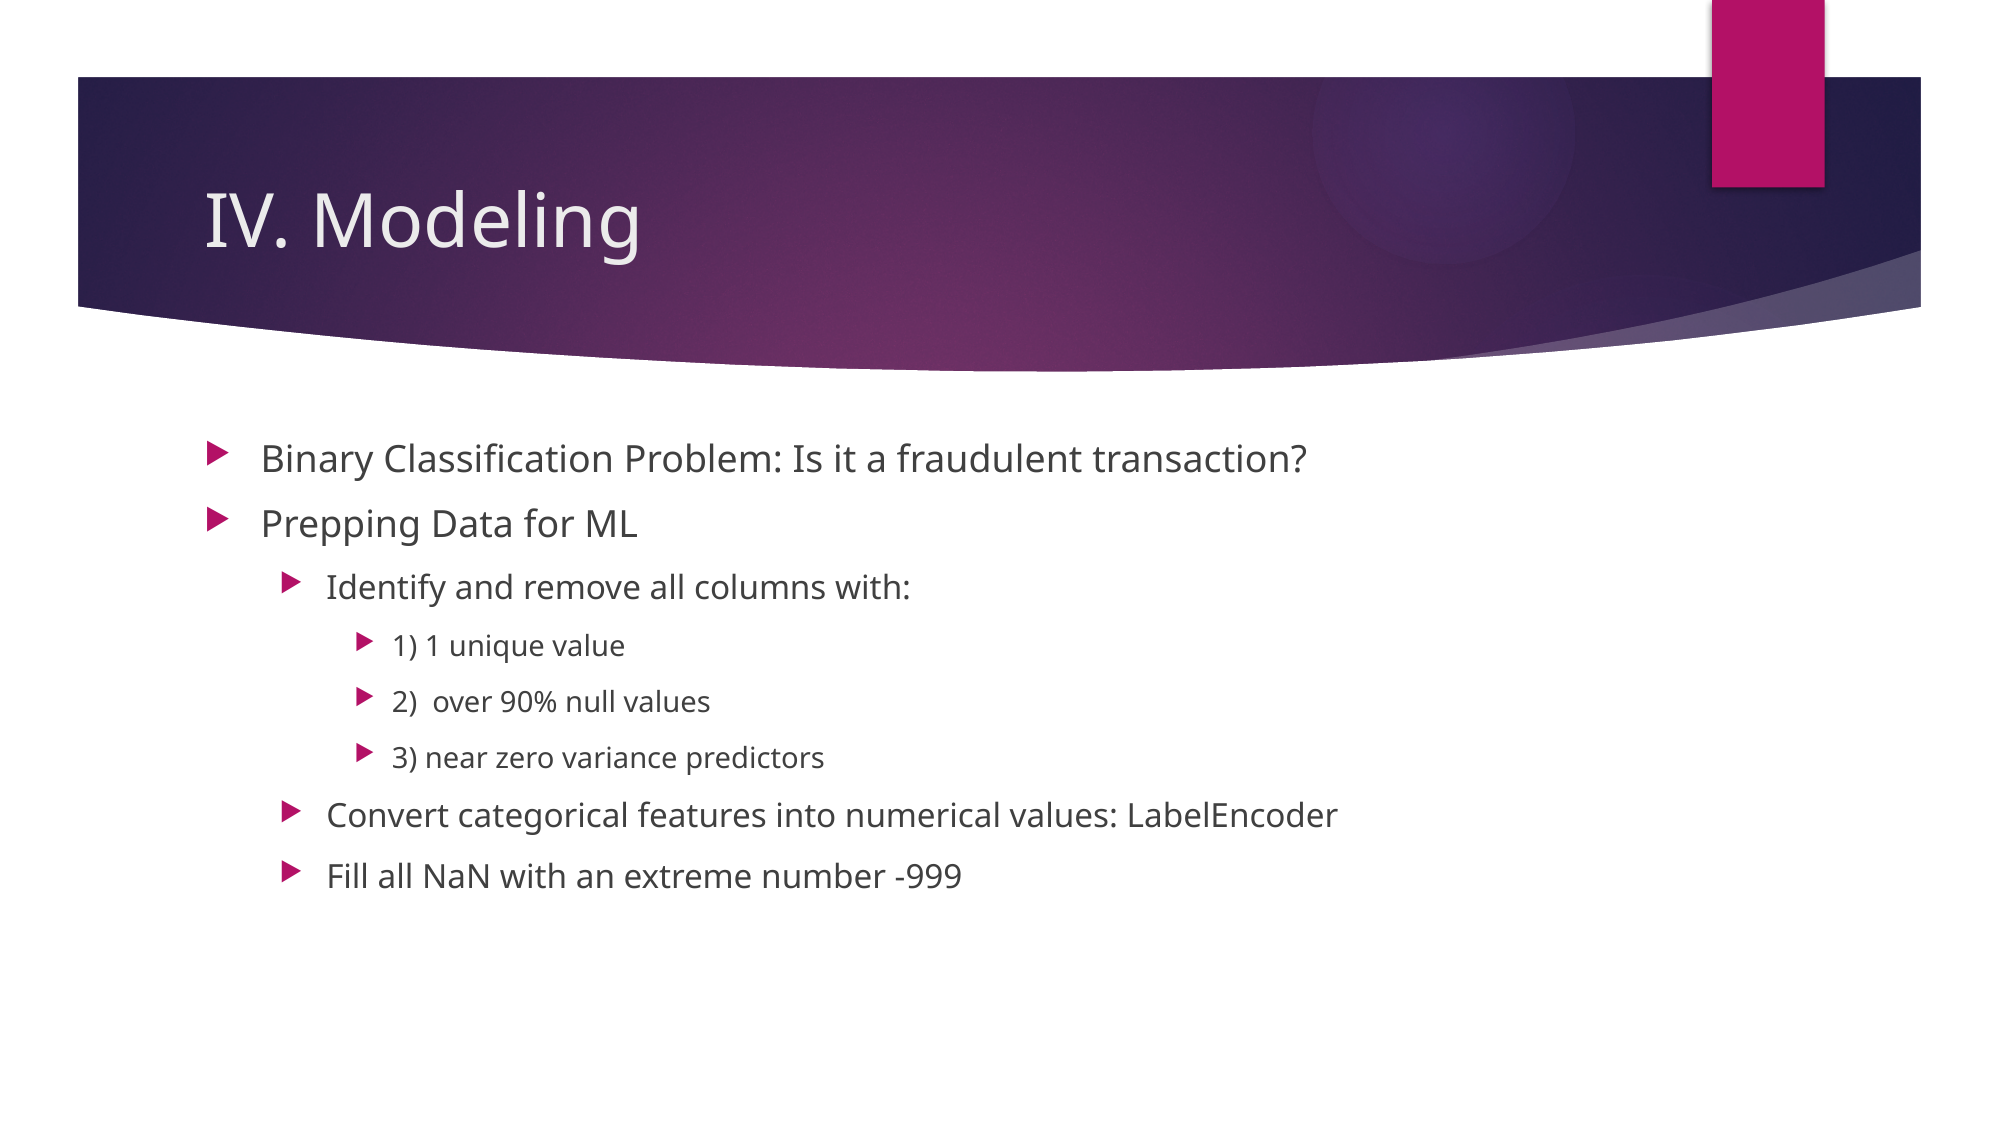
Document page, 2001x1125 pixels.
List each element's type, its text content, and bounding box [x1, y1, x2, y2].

title IV. Modeling [189, 159, 1627, 276]
list Binary Classification Problem: Is it a fraudulent transaction? Prepping Data for ML Identify and remove all columns with: 1) 1 unique value 2) over 90% null values 3) near zero variance predictors Convert categorical features into numerical values: LabelEncoder Fill all NaN with an extreme number -999 [189, 427, 1638, 988]
